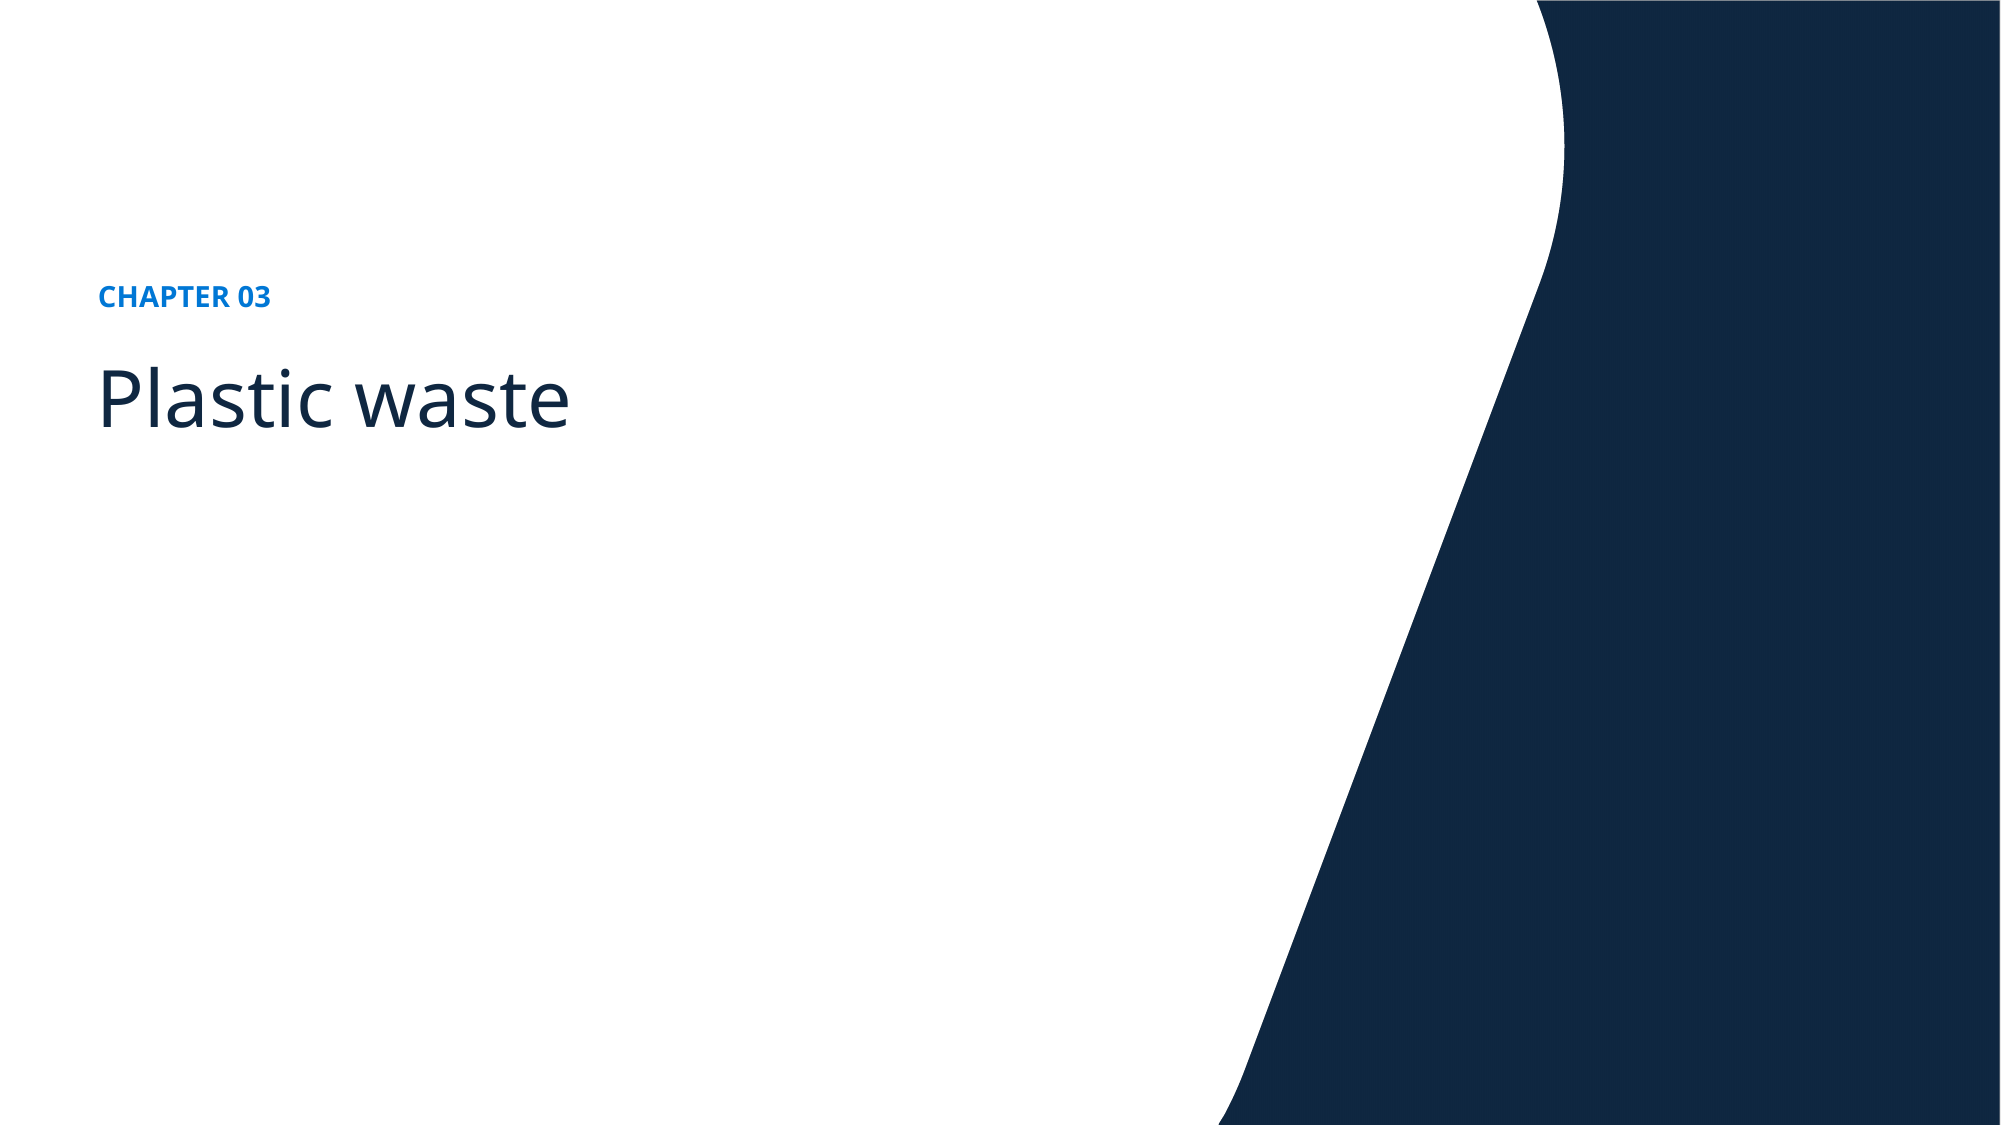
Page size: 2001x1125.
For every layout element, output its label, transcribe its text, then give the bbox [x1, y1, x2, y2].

text_box [1214, 0, 2000, 1125]
text_box CHAPTER 03 [81, 268, 1237, 323]
text_box Plastic waste [79, 339, 1235, 550]
